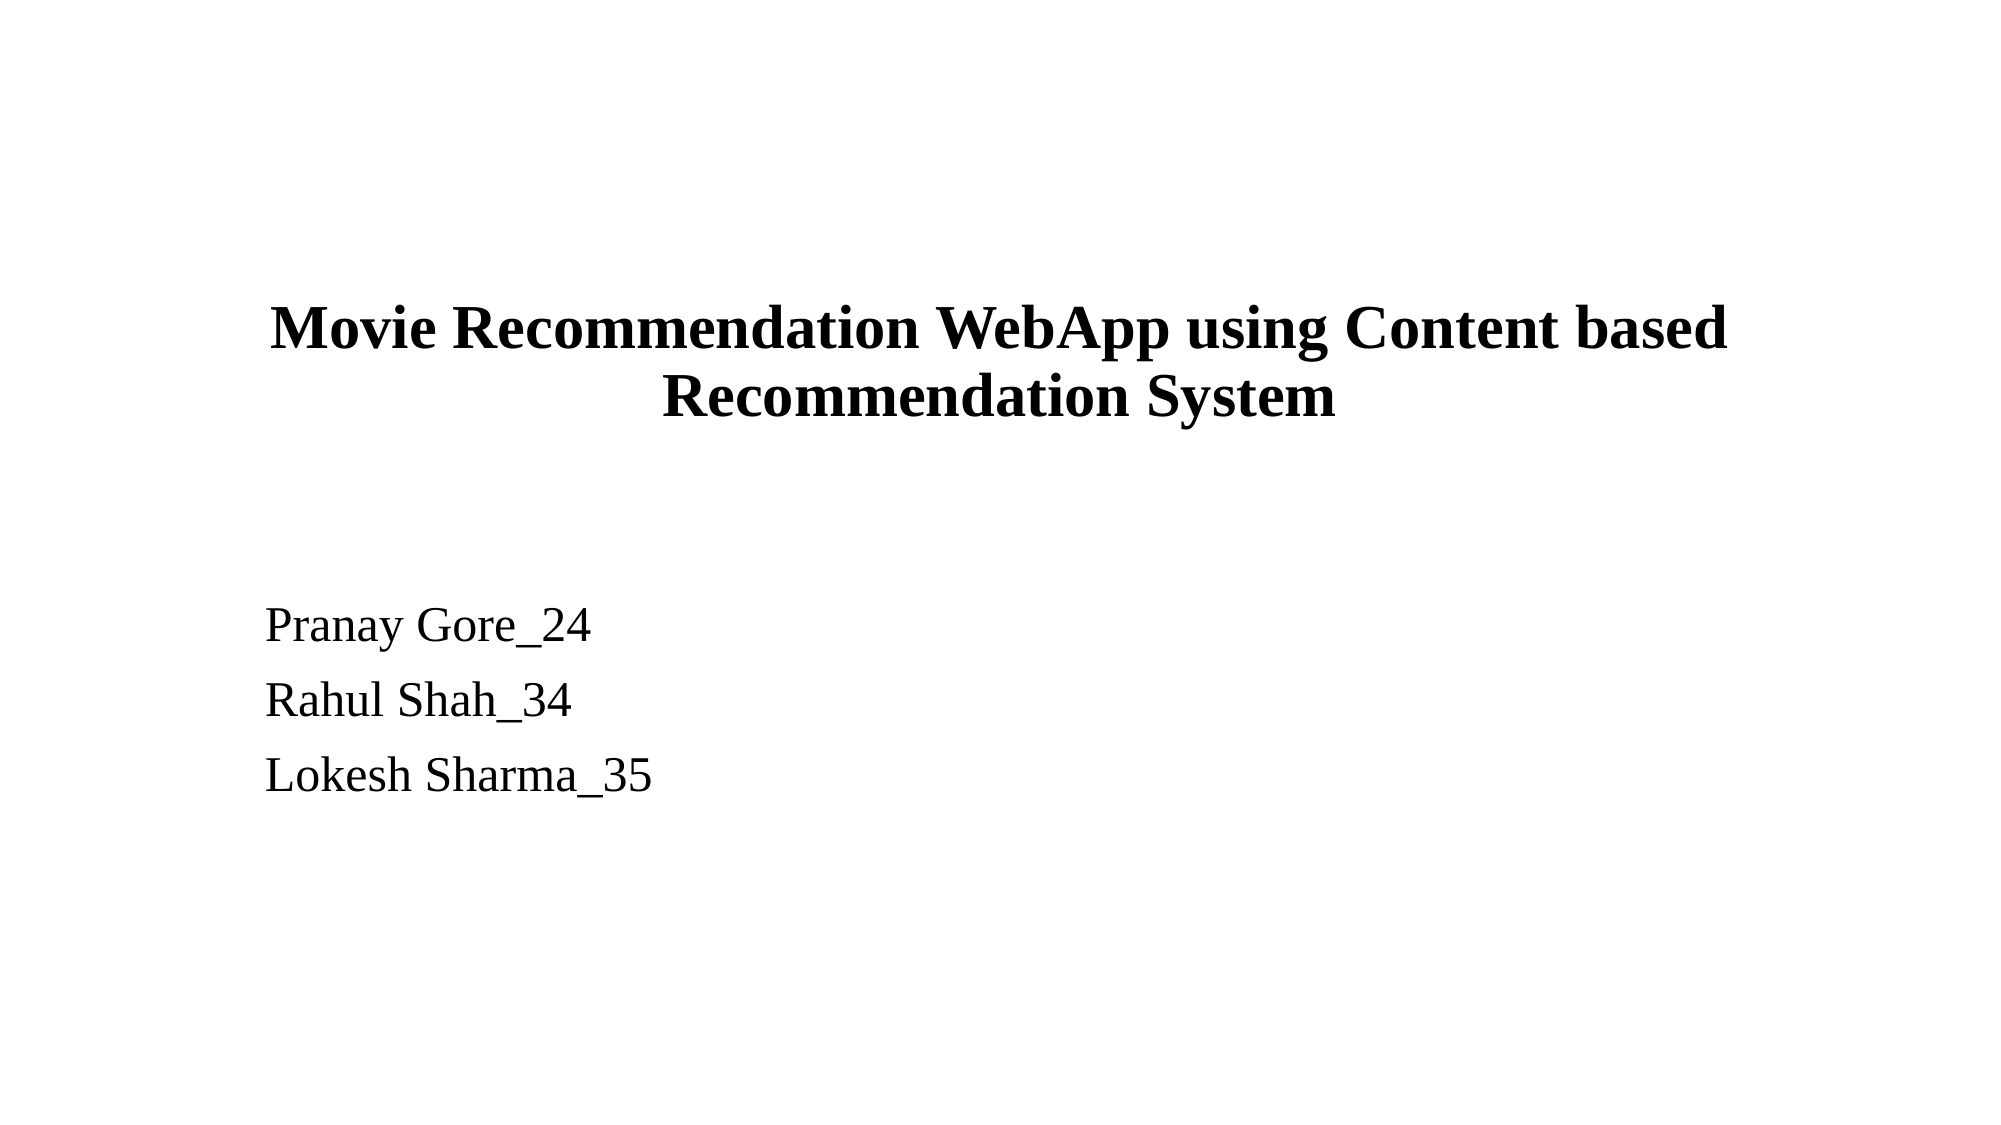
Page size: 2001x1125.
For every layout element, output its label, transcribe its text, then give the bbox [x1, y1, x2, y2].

title Movie Recommendation WebApp using Content based Recommendation System [249, 184, 1750, 523]
subtitle Pranay Gore_24 Rahul Shah_34 Lokesh Sharma_35 [249, 590, 1750, 863]
